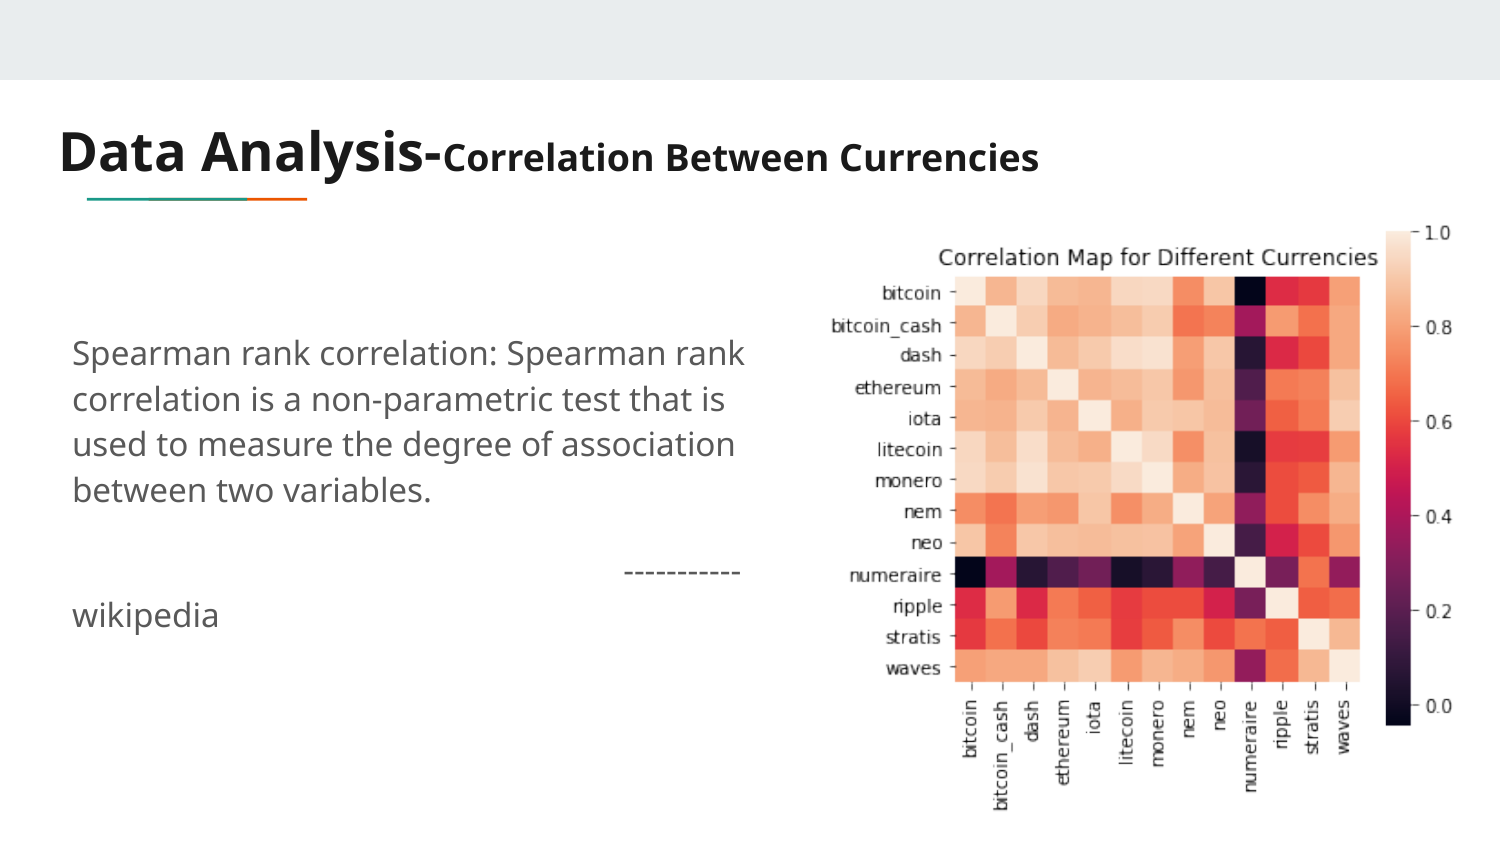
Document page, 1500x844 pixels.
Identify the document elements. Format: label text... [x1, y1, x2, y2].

picture [816, 212, 1467, 821]
list Spearman rank correlation: Spearman rank correlation is a non-parametric test that is used to measure the degree of association between two variables. -----------wikipedia [56, 310, 811, 798]
title Data Analysis-Correlation Between Currencies [43, 102, 1305, 191]
